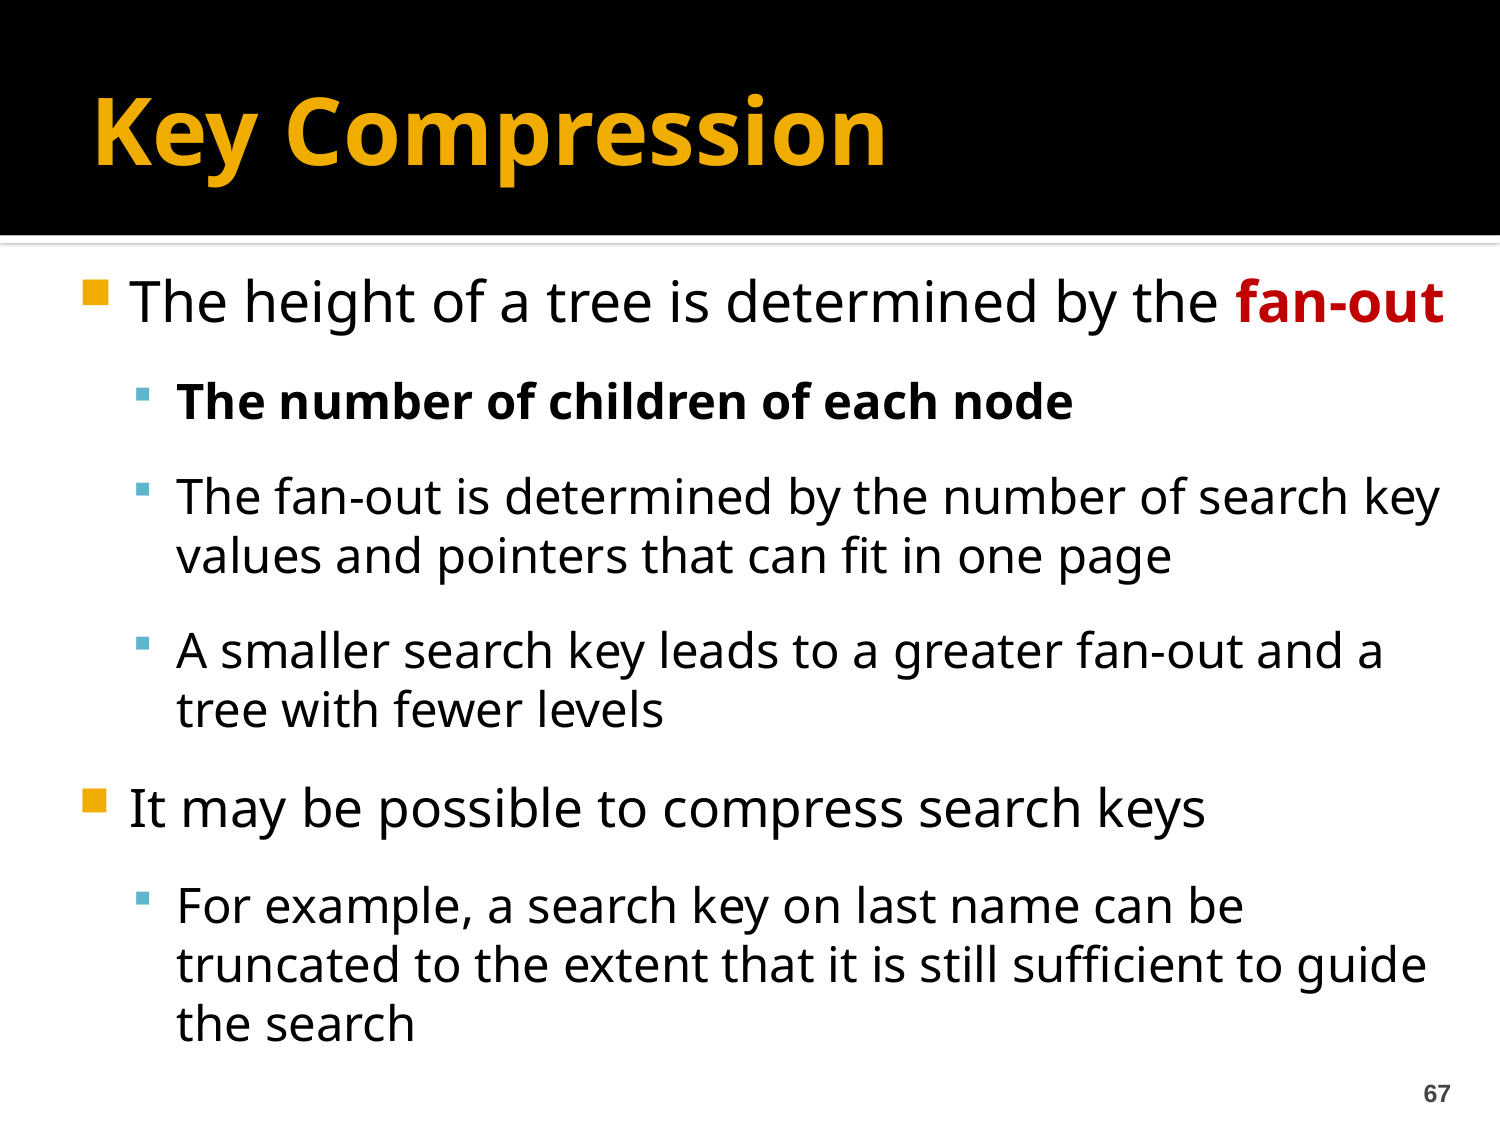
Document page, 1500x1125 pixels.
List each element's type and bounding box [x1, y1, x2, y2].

title [75, 25, 1425, 231]
list [50, 249, 1463, 1125]
slide_number [1345, 1062, 1467, 1108]
